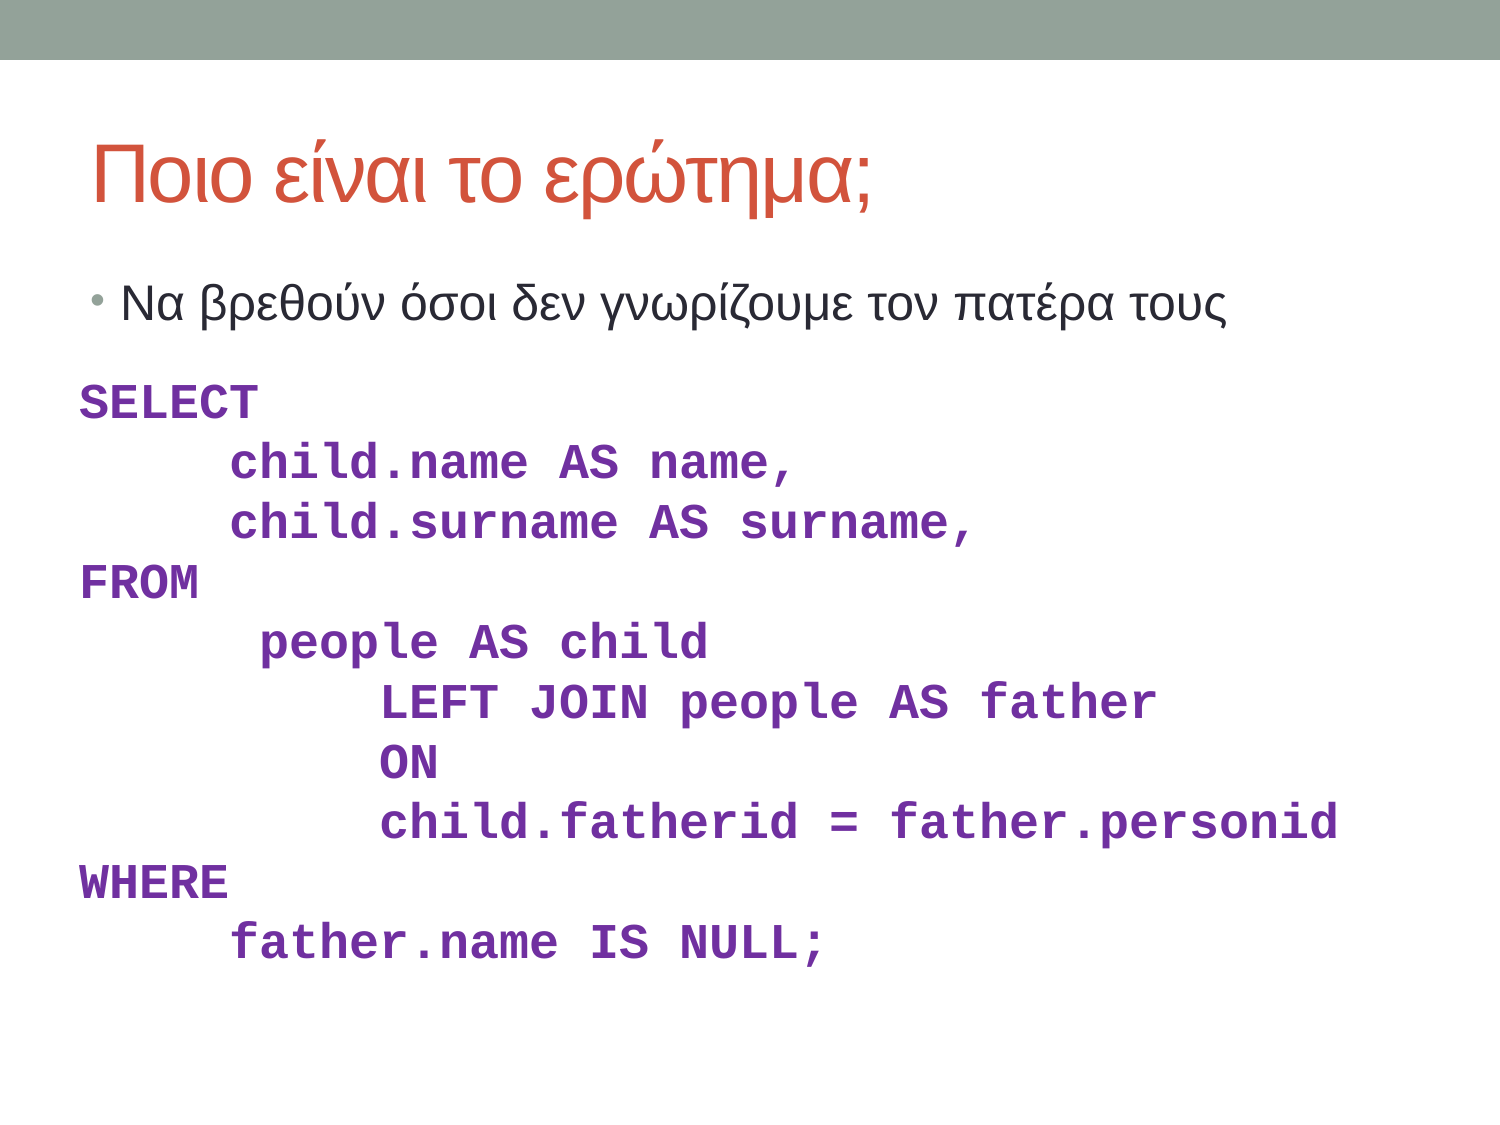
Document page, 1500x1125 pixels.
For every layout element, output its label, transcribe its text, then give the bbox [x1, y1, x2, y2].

list Να βρεθούν όσοι δεν γνωρίζουμε τον πατέρα τους [75, 262, 1425, 350]
text_box SELECT child.name AS name, child.surname AS surname, FROM people AS child LEFT JOIN people AS father ON child.fatherid = father.personid WHERE father.name IS NULL; [64, 361, 1459, 1037]
title Ποιο είναι το ερώτημα; [75, 87, 1425, 250]
